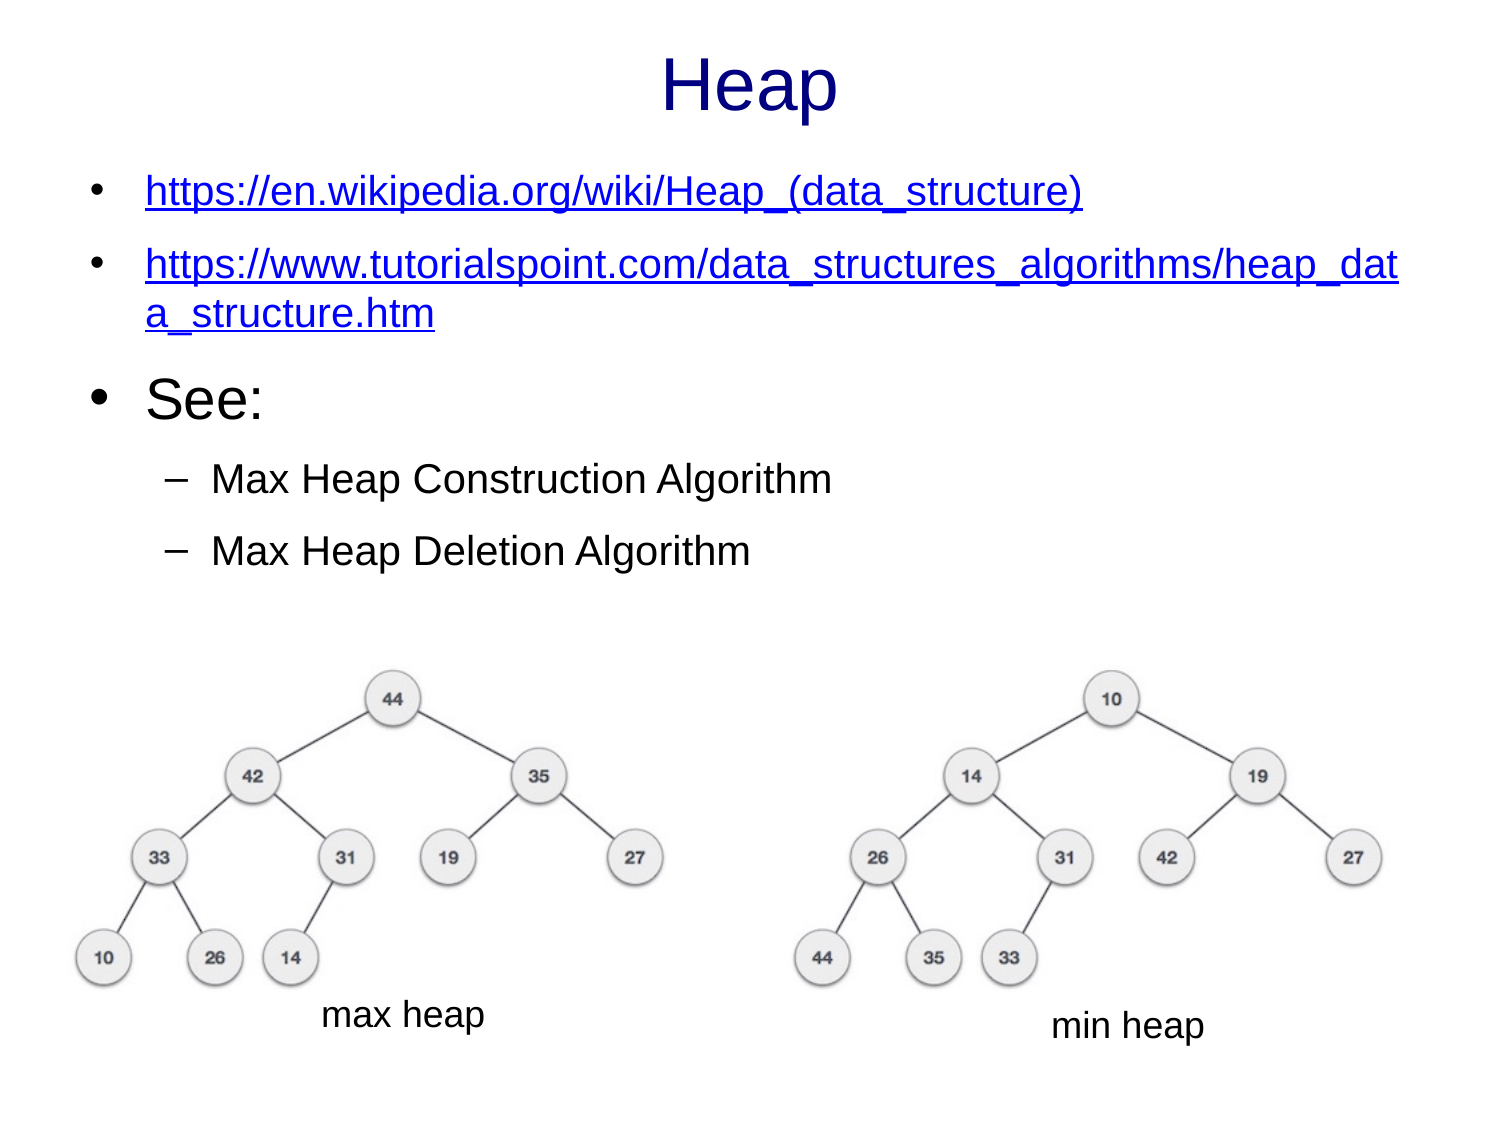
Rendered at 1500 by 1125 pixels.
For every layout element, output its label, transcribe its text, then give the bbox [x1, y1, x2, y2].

picture [59, 665, 727, 995]
picture [783, 665, 1451, 995]
list https://en.wikipedia.org/wiki/Heap_(data_structure) https://www.tutorialspoint.com/data_structures_algorithms/heap_data_structure.htm See: Max Heap Construction Algorithm Max Heap Deletion Algorithm [75, 149, 1425, 685]
title Heap [75, 24, 1425, 125]
text_box max heap [306, 1002, 501, 1043]
text_box min heap [1036, 1002, 1220, 1054]
